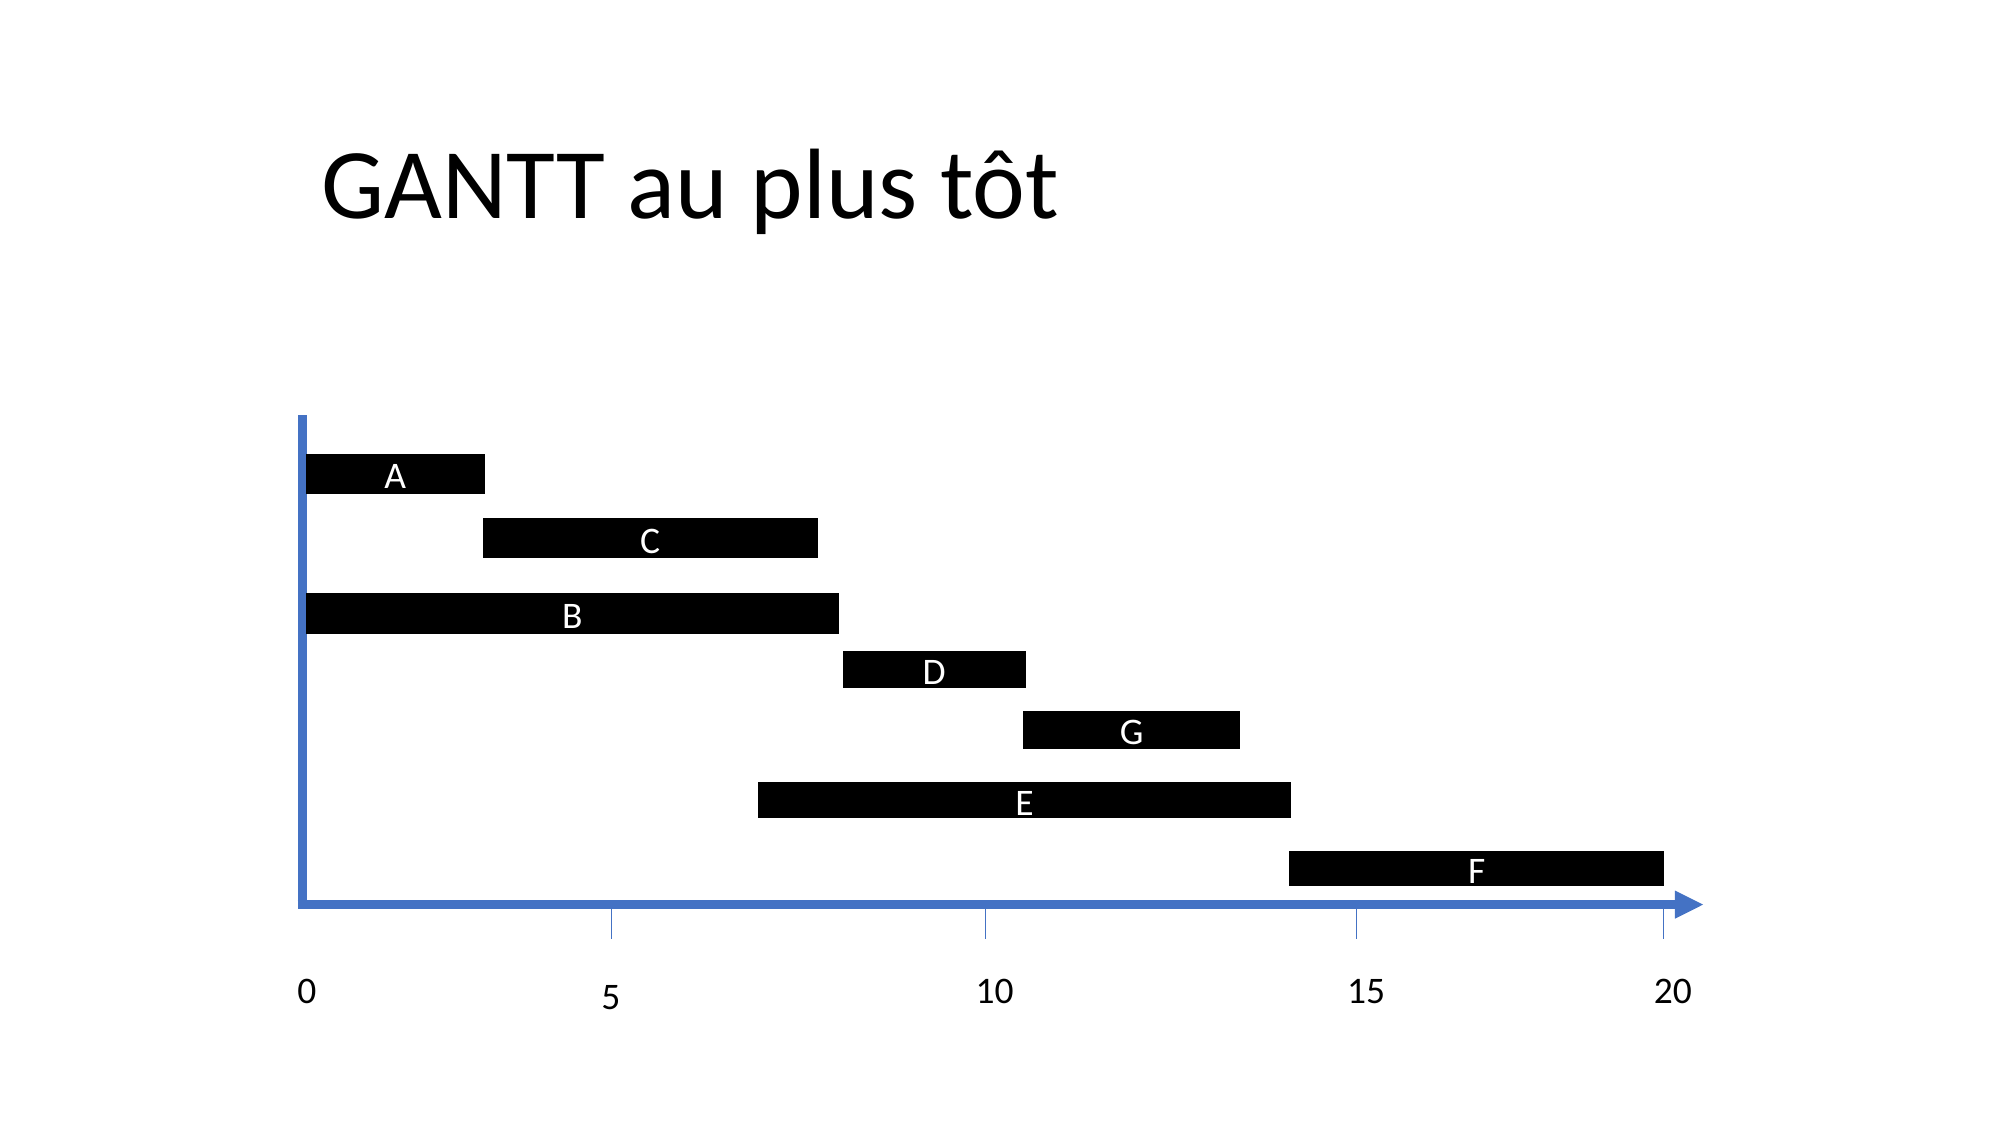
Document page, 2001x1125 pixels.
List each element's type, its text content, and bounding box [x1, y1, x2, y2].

text_box A [306, 454, 485, 494]
text_box C [483, 518, 818, 558]
text_box F [1289, 851, 1664, 886]
text_box B [306, 593, 839, 634]
text_box D [843, 651, 1026, 688]
text_box G [1023, 711, 1240, 749]
text_box 20 [1639, 958, 1707, 1019]
text_box 5 [586, 964, 636, 1025]
text_box GANTT au plus tôt [306, 110, 1272, 246]
text_box 10 [960, 958, 1029, 1019]
text_box 0 [282, 958, 332, 1019]
text_box 15 [1332, 958, 1400, 1019]
text_box E [758, 782, 1291, 818]
